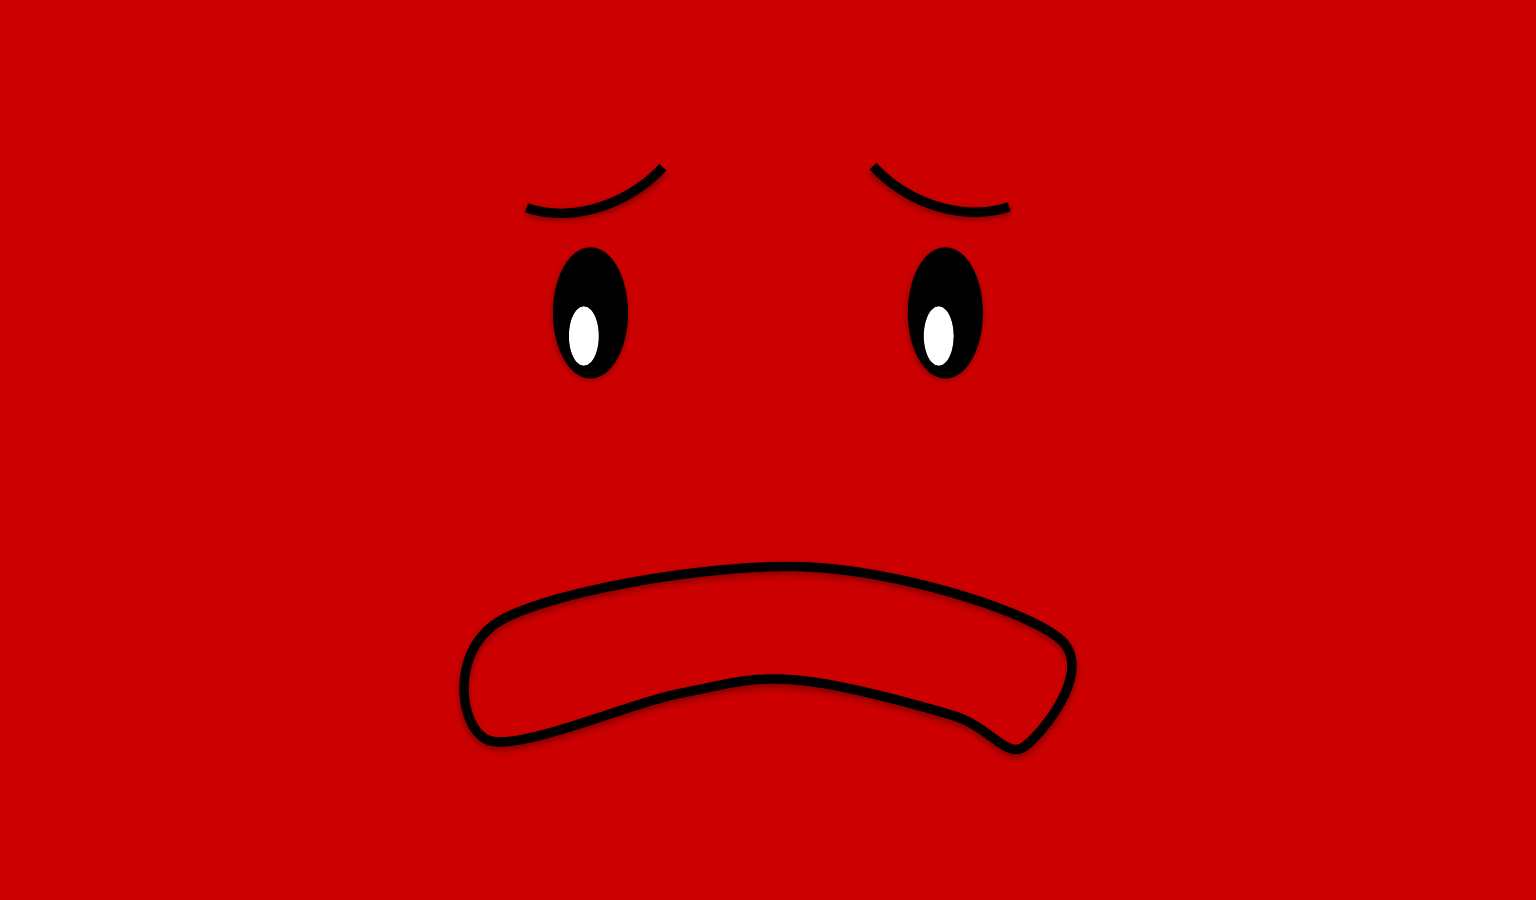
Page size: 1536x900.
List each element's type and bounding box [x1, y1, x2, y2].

text_box [552, 246, 984, 379]
text_box [463, 565, 1073, 751]
text_box [473, 38, 1062, 207]
